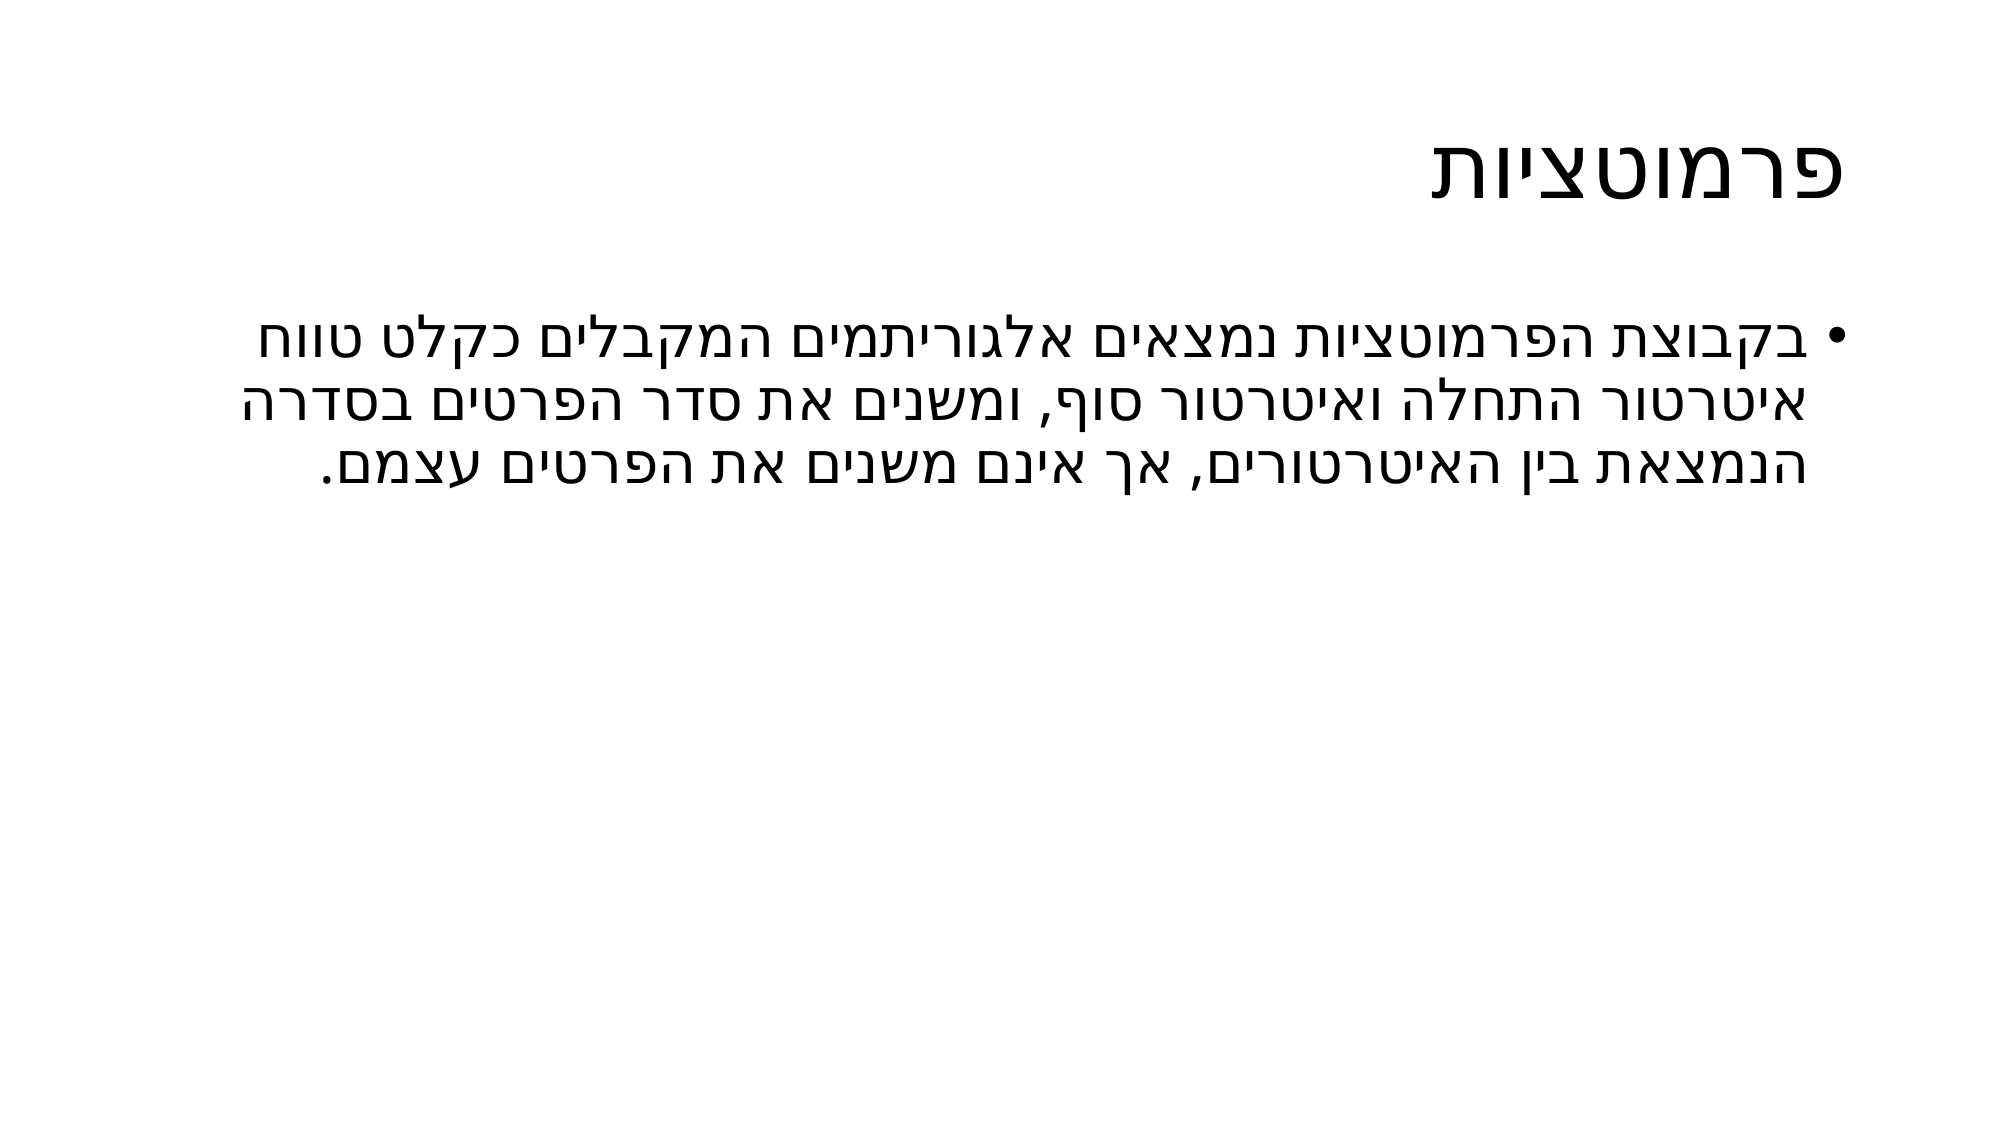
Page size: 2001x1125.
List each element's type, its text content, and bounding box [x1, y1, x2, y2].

list בקבוצת הפרמוטציות נמצאים אלגוריתמים המקבלים כקלט טווח איטרטור התחלה ואיטרטור סוף, ומשנים את סדר הפרטים בסדרה הנמצאת בין האיטרטורים, אך אינם משנים את הפרטים עצמם. [137, 299, 1863, 1014]
title פרמוטציות [137, 59, 1863, 278]
